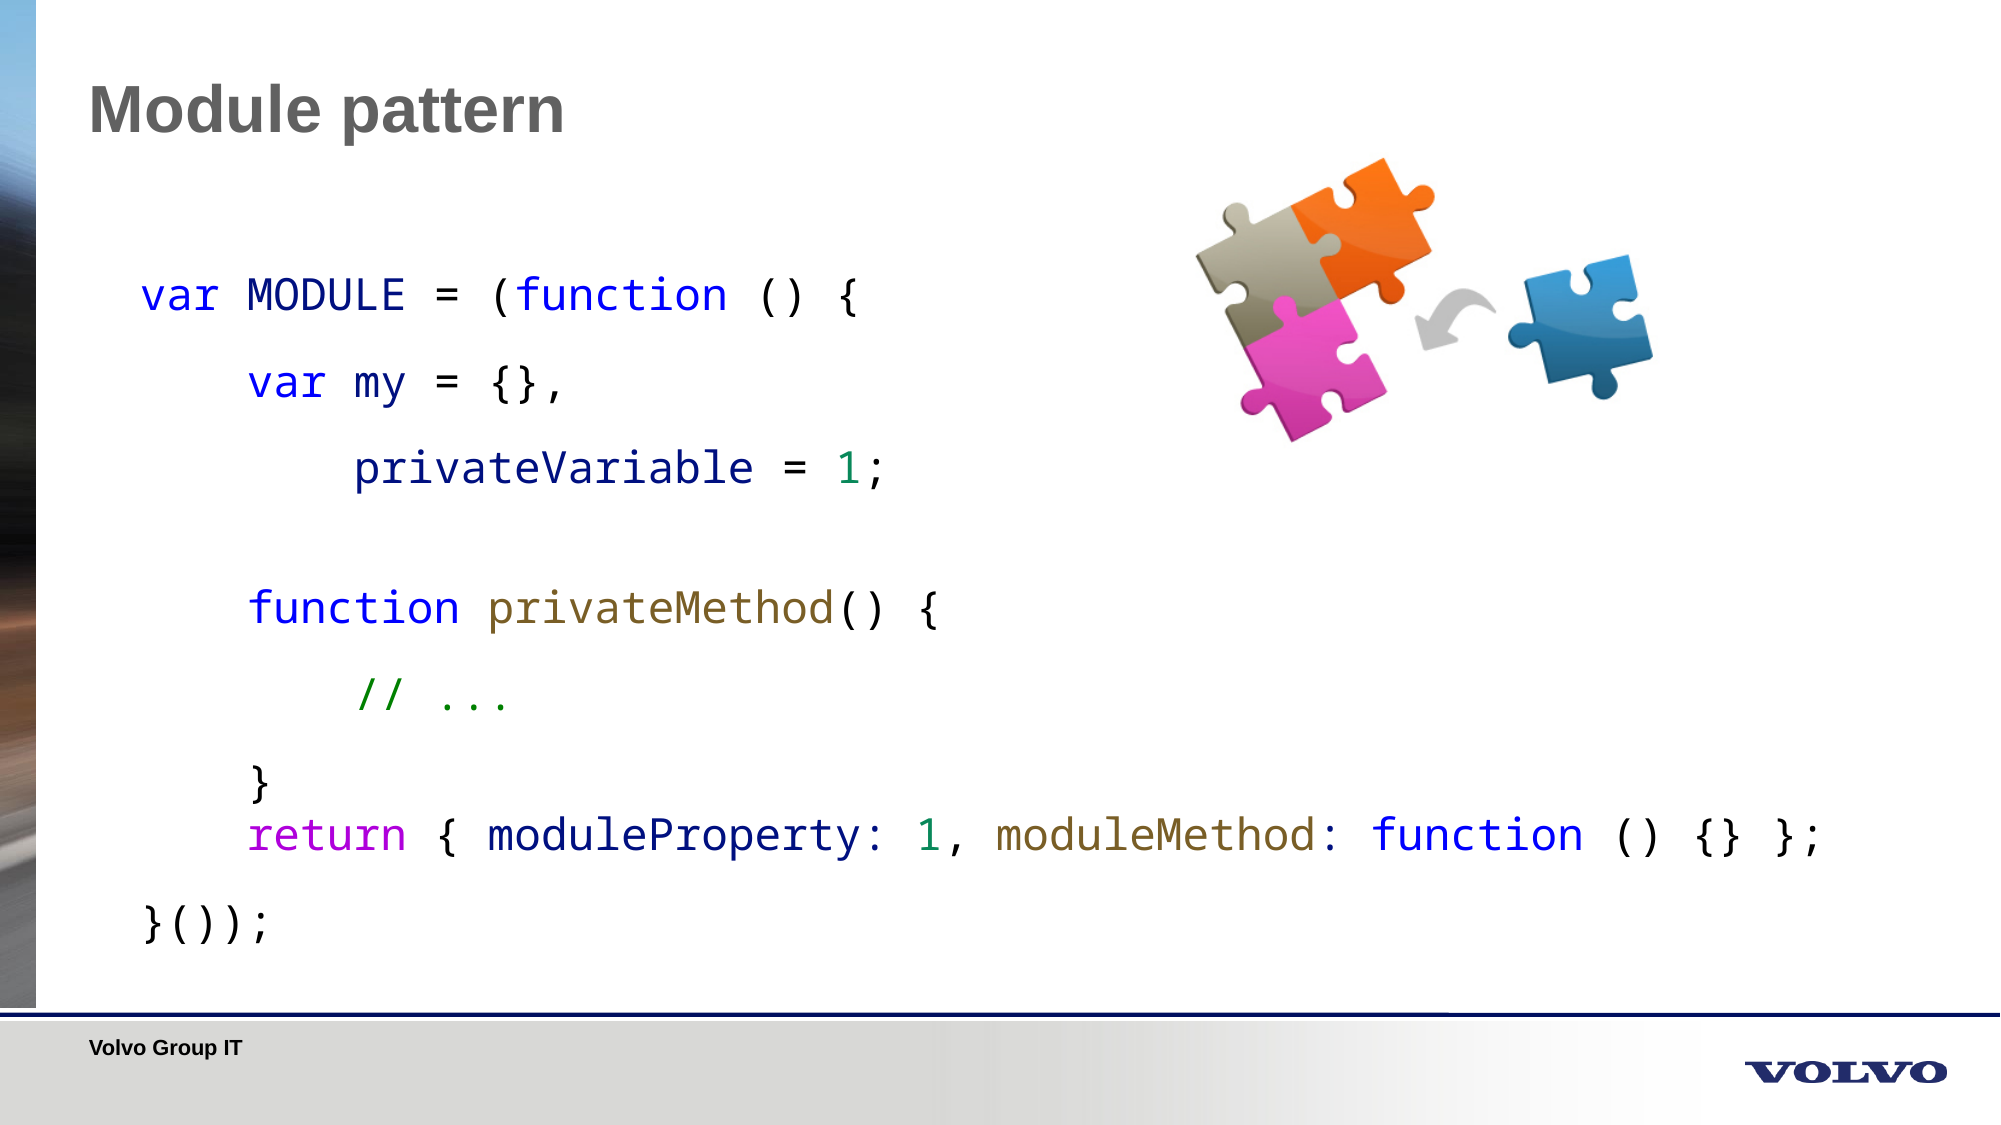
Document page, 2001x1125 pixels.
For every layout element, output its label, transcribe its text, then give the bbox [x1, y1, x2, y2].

list var MODULE = (function () { var my = {}, privateVariable = 1; function privateMethod() { // ... } return { moduleProperty: 1, moduleMethod: function () {} }; }()); [124, 258, 1850, 973]
picture [1167, 152, 1735, 450]
picture [1745, 1061, 1947, 1083]
title Module pattern [73, 58, 1874, 246]
picture [0, 1021, 1744, 1125]
picture [0, 0, 36, 1008]
